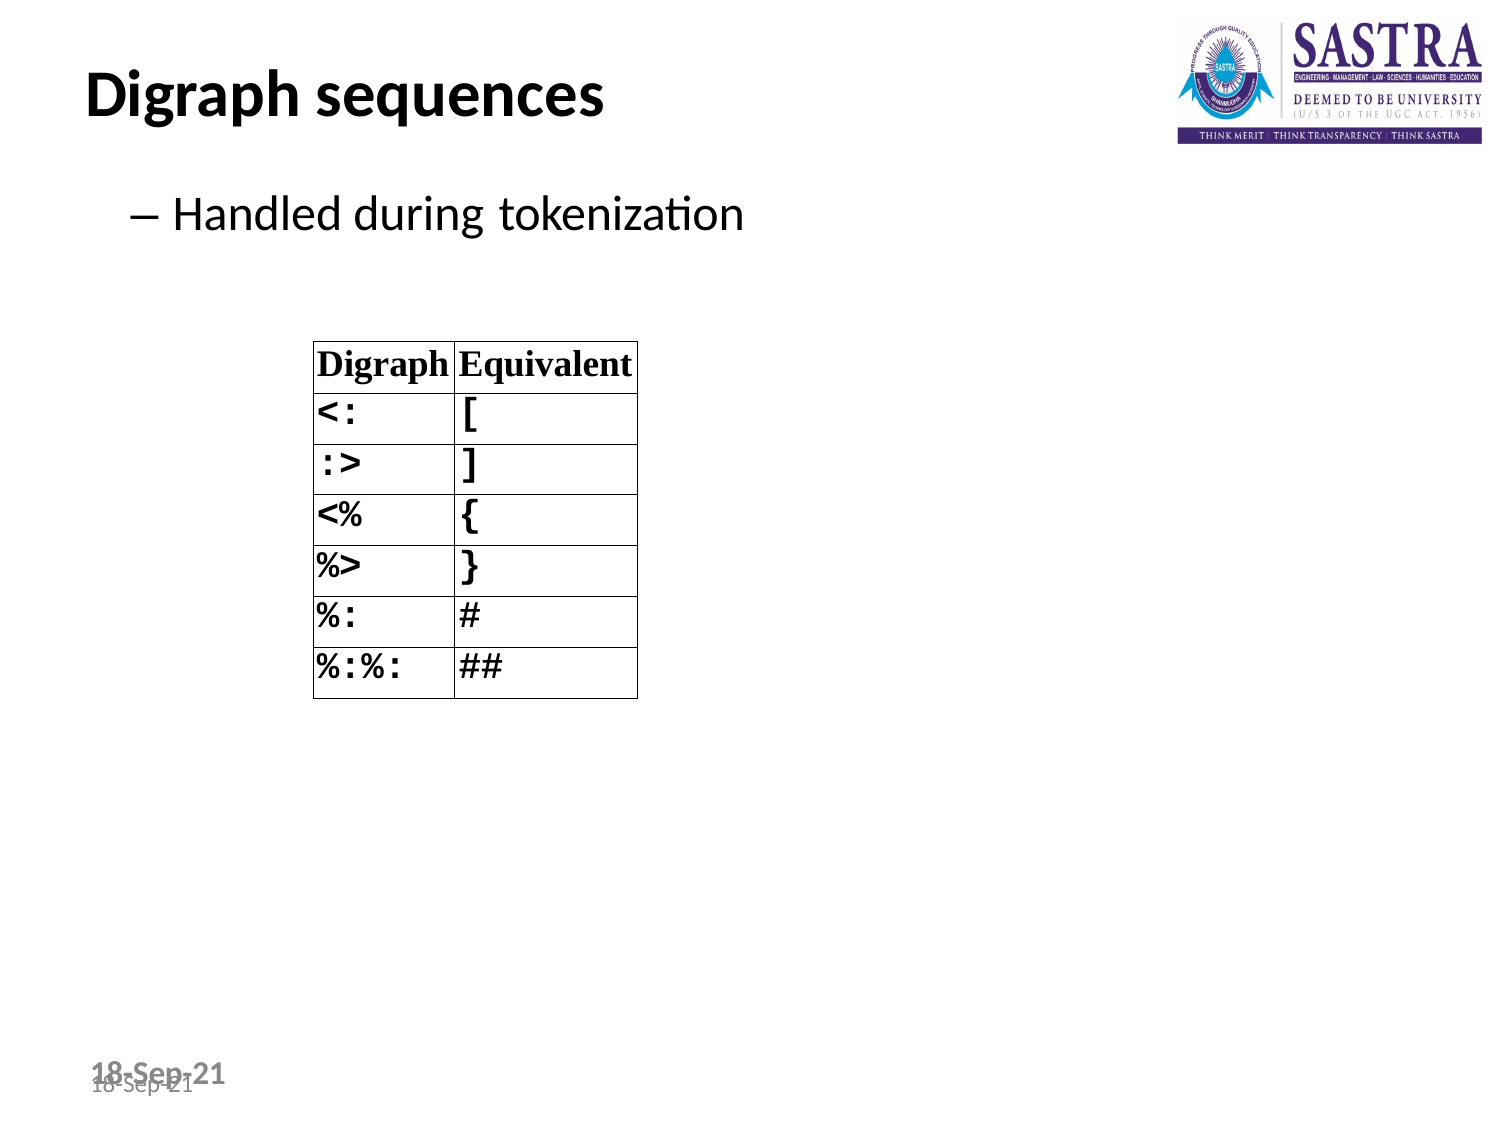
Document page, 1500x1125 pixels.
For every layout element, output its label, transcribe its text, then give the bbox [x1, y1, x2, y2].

table_cell [ [455, 394, 637, 444]
title Digraph sequences [83, 48, 609, 239]
table_cell %> [314, 546, 454, 596]
table_cell %:%: [314, 648, 454, 698]
table_cell <% [314, 495, 454, 545]
table_cell :> [314, 445, 454, 494]
table_cell # [455, 597, 637, 647]
footer 18-Sep-21 [87, 1057, 230, 1095]
table_cell { [455, 495, 637, 545]
text_box – Handled during tokenization [128, 177, 754, 240]
text_box [1176, 16, 1484, 152]
table_cell <: [314, 394, 454, 444]
table_cell %: [314, 597, 454, 647]
table_cell } [455, 546, 637, 596]
table_header Equivalent [455, 342, 637, 393]
table_header Digraph [314, 342, 454, 393]
table_cell ## [455, 648, 637, 698]
table_cell ] [455, 445, 637, 494]
